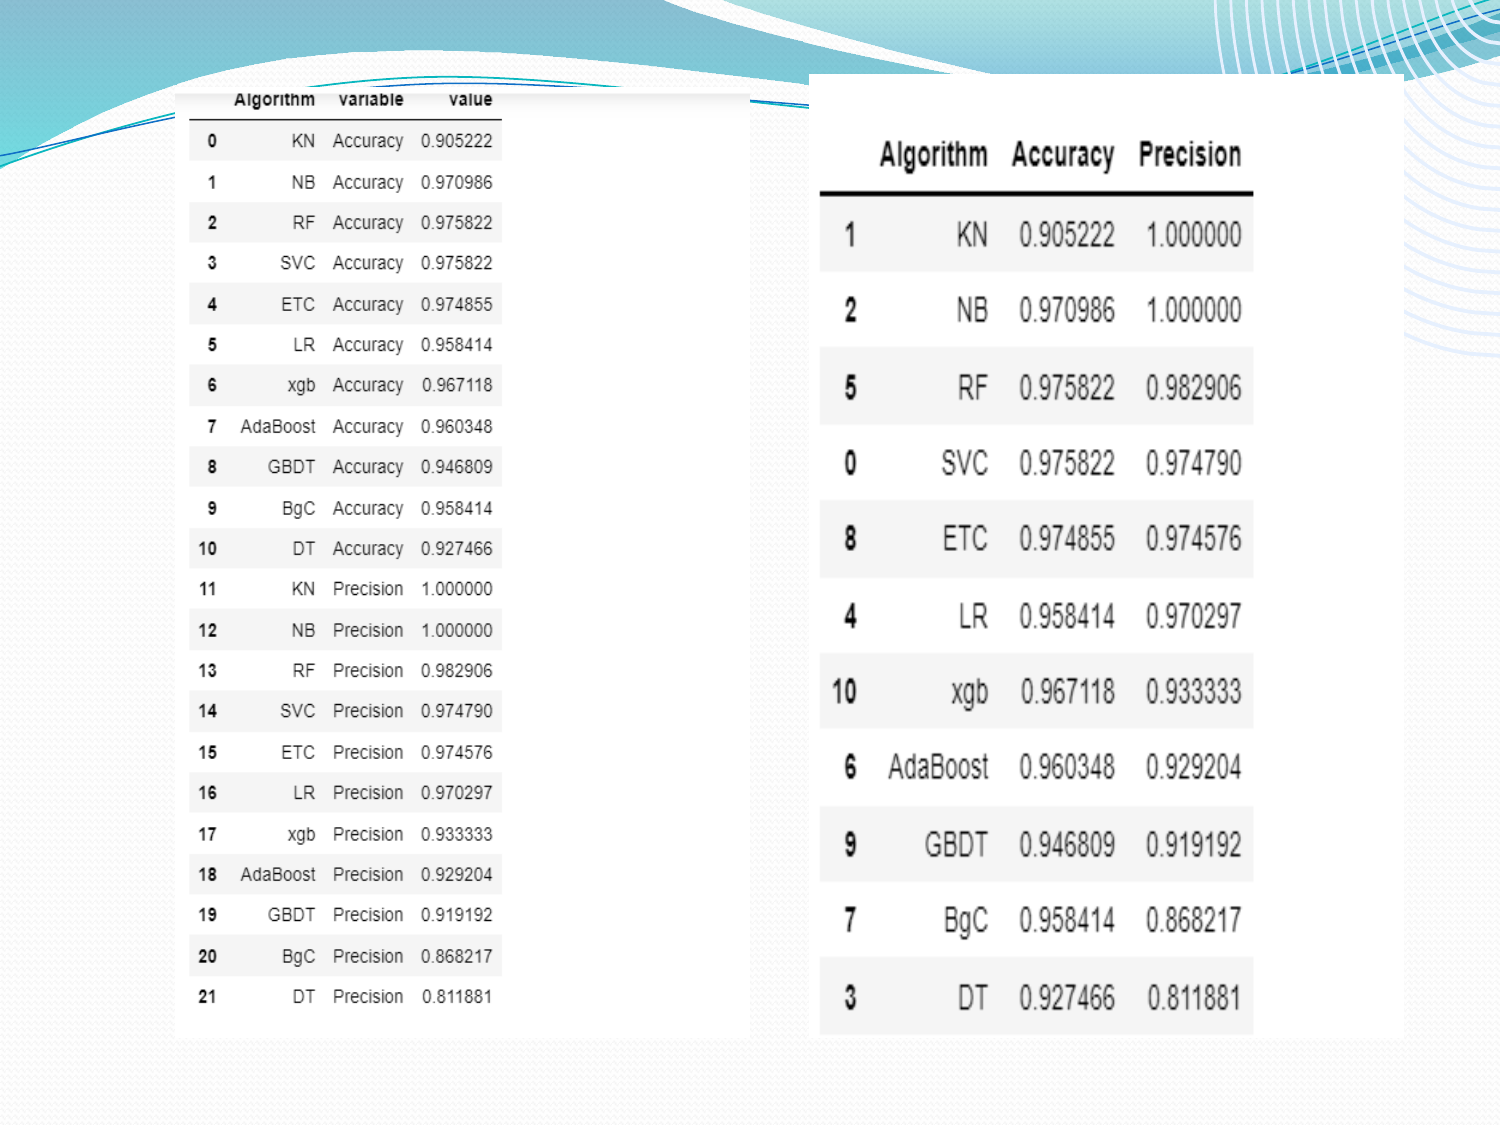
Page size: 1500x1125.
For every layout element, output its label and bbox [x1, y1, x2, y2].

picture [809, 74, 1404, 1038]
picture [175, 87, 751, 1038]
